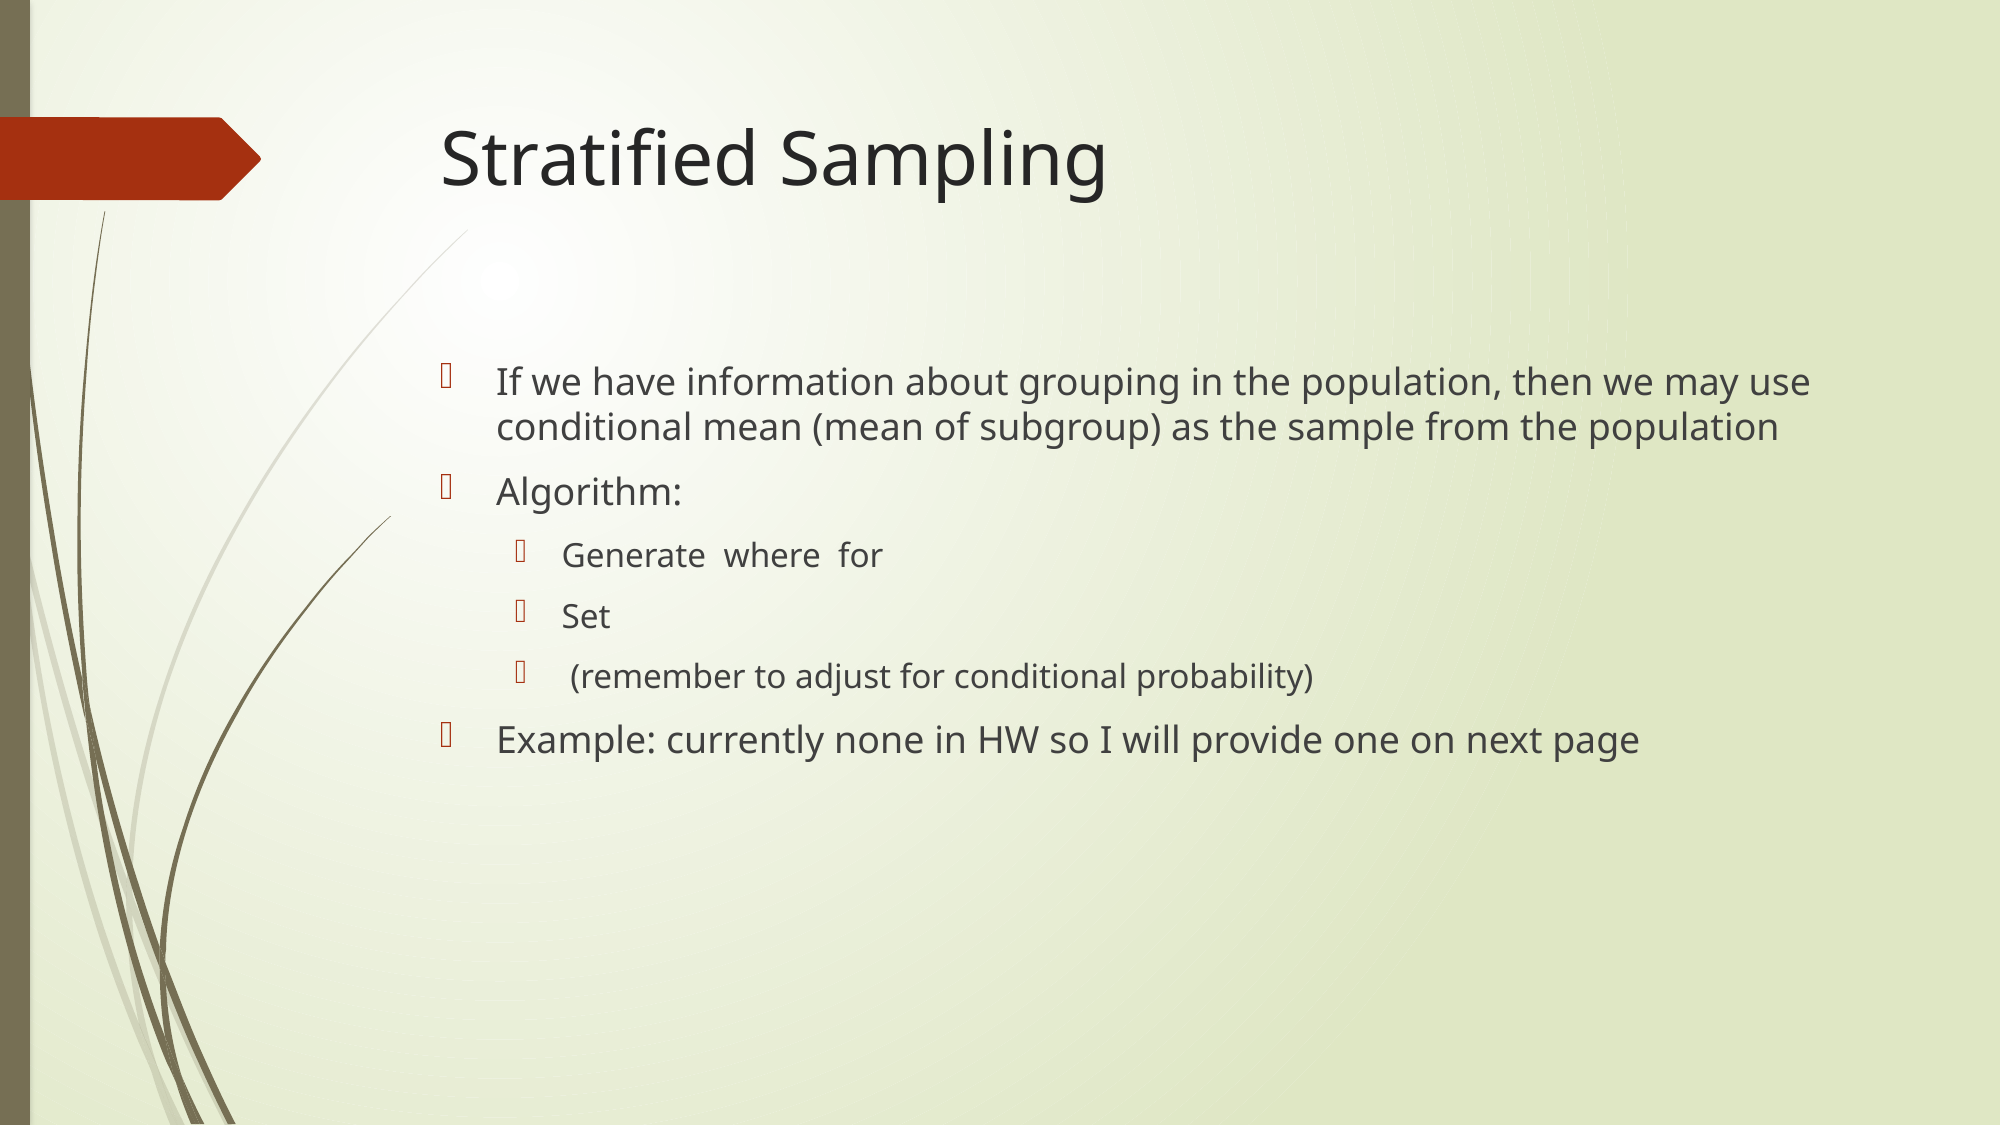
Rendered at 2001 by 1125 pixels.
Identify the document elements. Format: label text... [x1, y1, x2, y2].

title Stratified Sampling [425, 102, 1888, 313]
